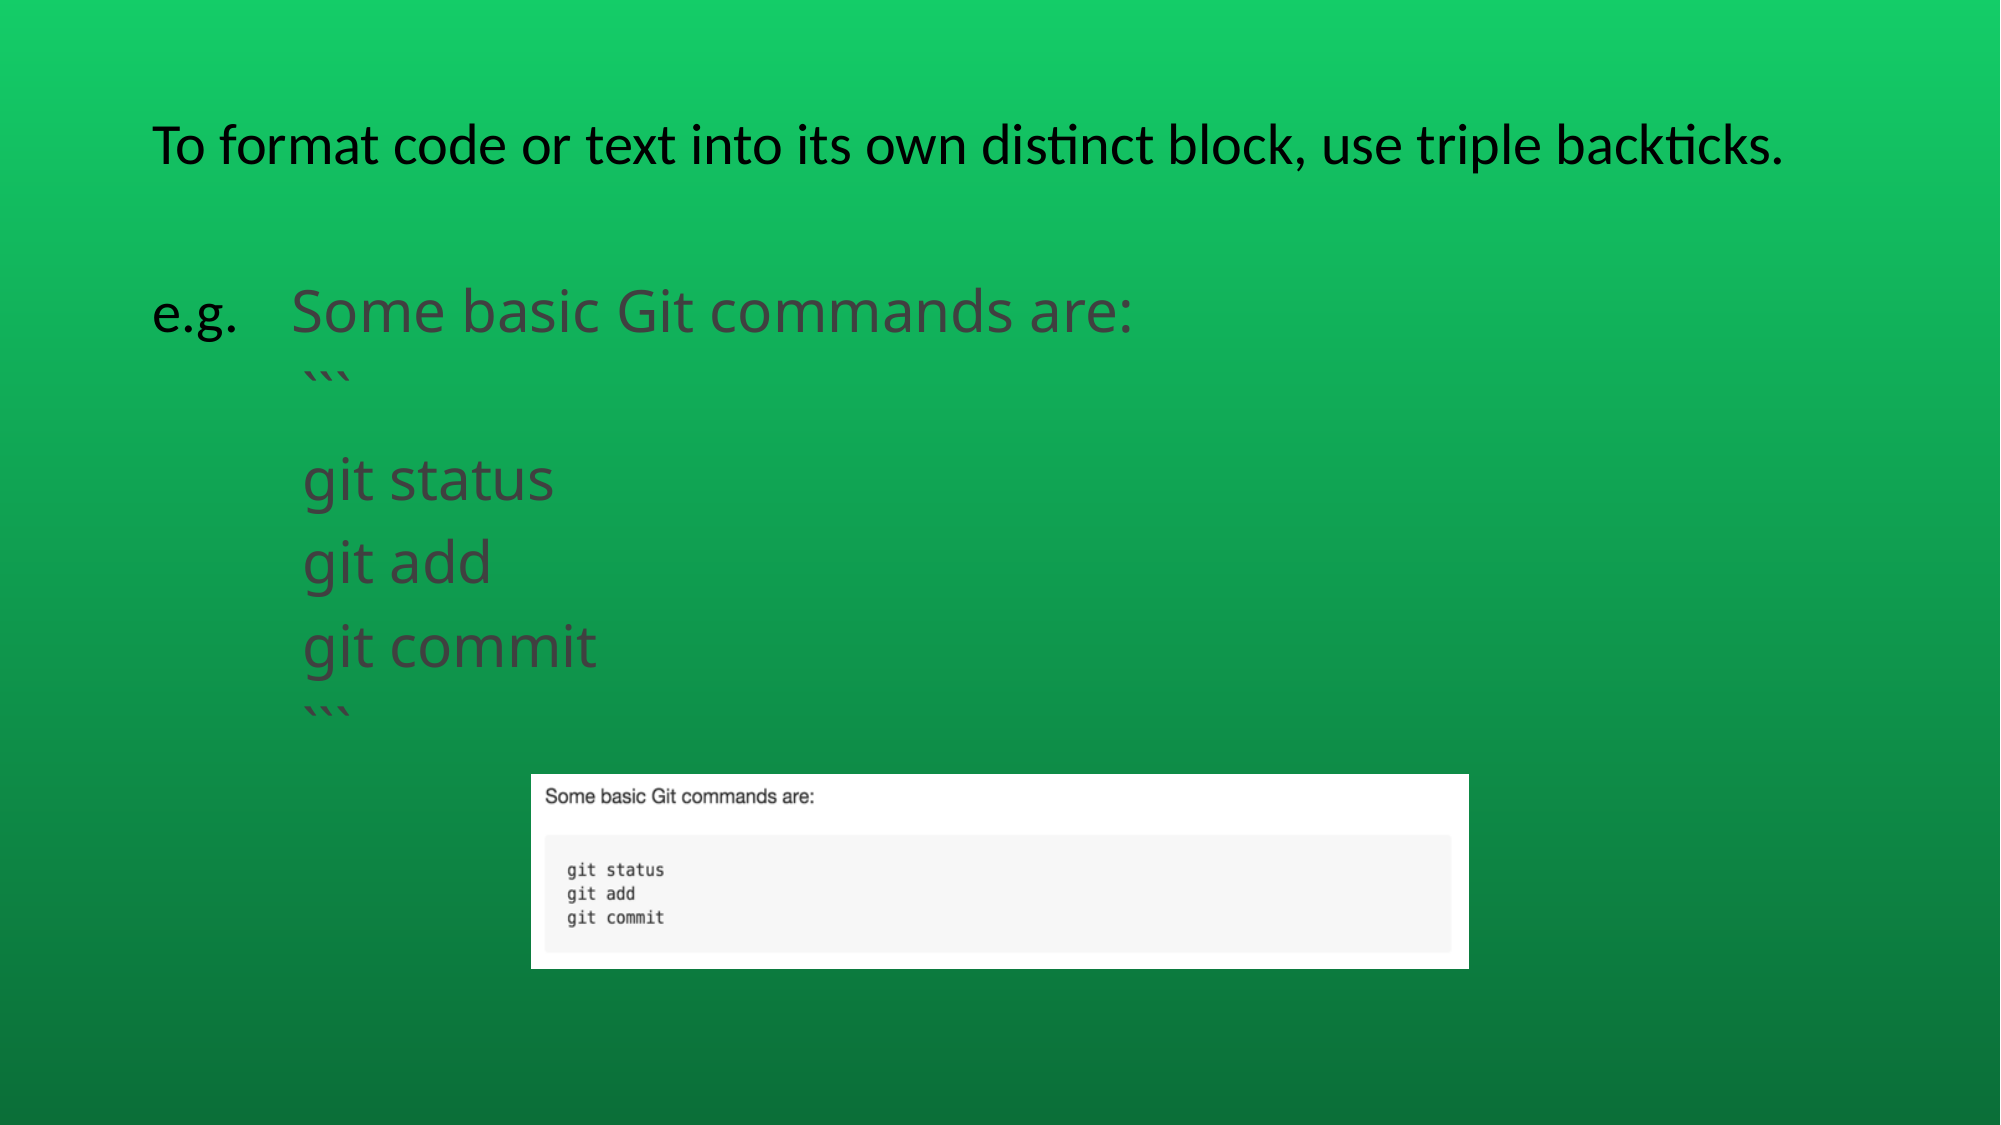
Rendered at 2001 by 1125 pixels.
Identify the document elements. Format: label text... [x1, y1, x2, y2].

picture [531, 774, 1469, 969]
list To format code or text into its own distinct block, use triple backticks. e.g. Some basic Git commands are: ``` git status git add git commit ``` [137, 107, 1863, 1014]
